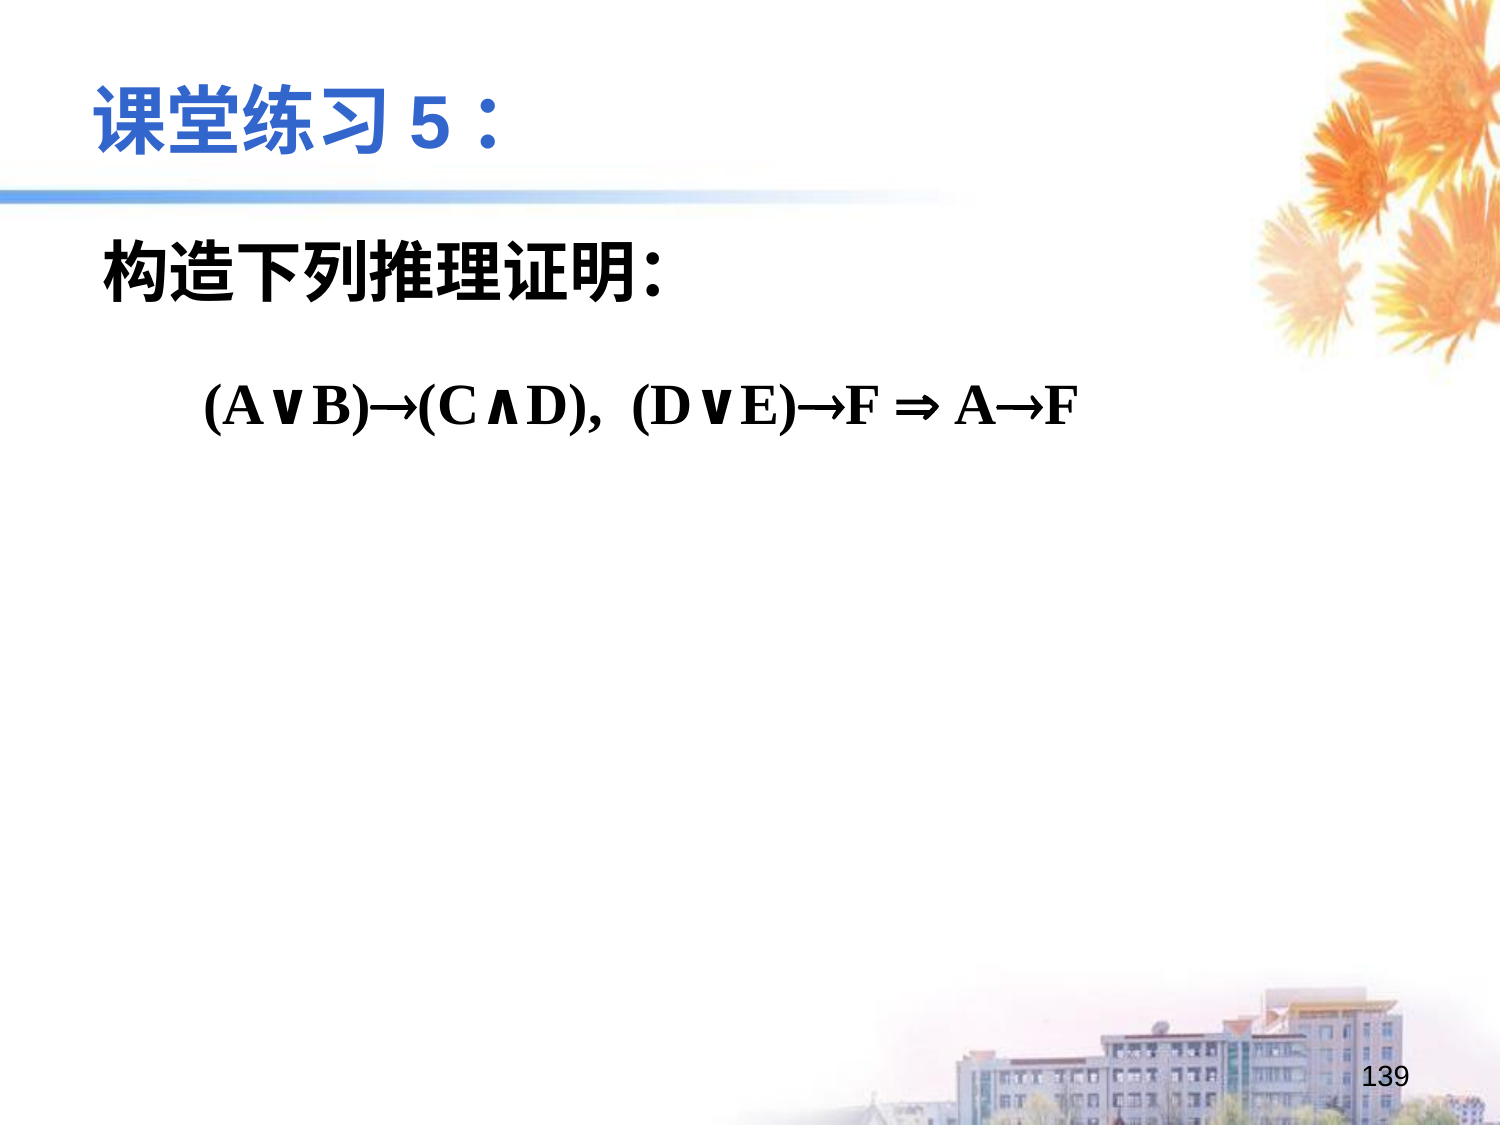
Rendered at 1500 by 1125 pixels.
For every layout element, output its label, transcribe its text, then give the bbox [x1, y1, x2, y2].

text_box 构造下列推理证明： (A∨B)(C∧D), (D∨E)F  AF [87, 231, 1245, 445]
text_box 课堂练习5： [76, 66, 585, 172]
picture [0, 0, 1500, 1125]
slide_number 139 [1074, 1024, 1426, 1101]
